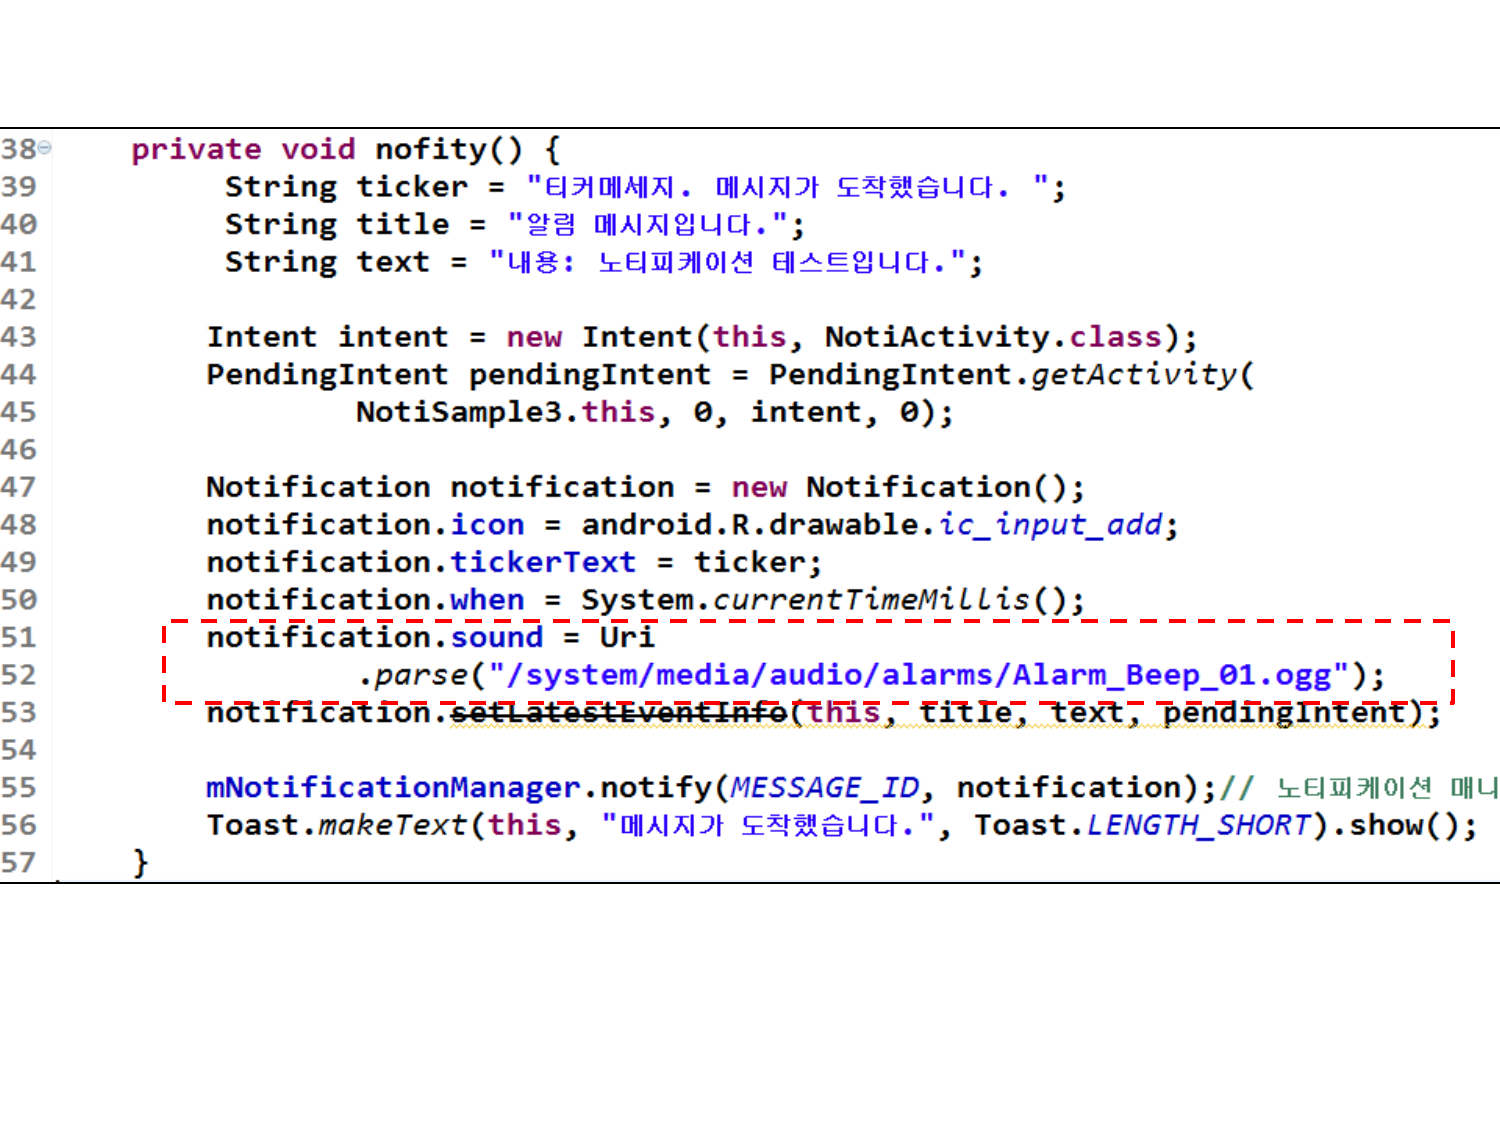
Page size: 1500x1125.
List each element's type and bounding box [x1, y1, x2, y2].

picture [0, 128, 1500, 883]
